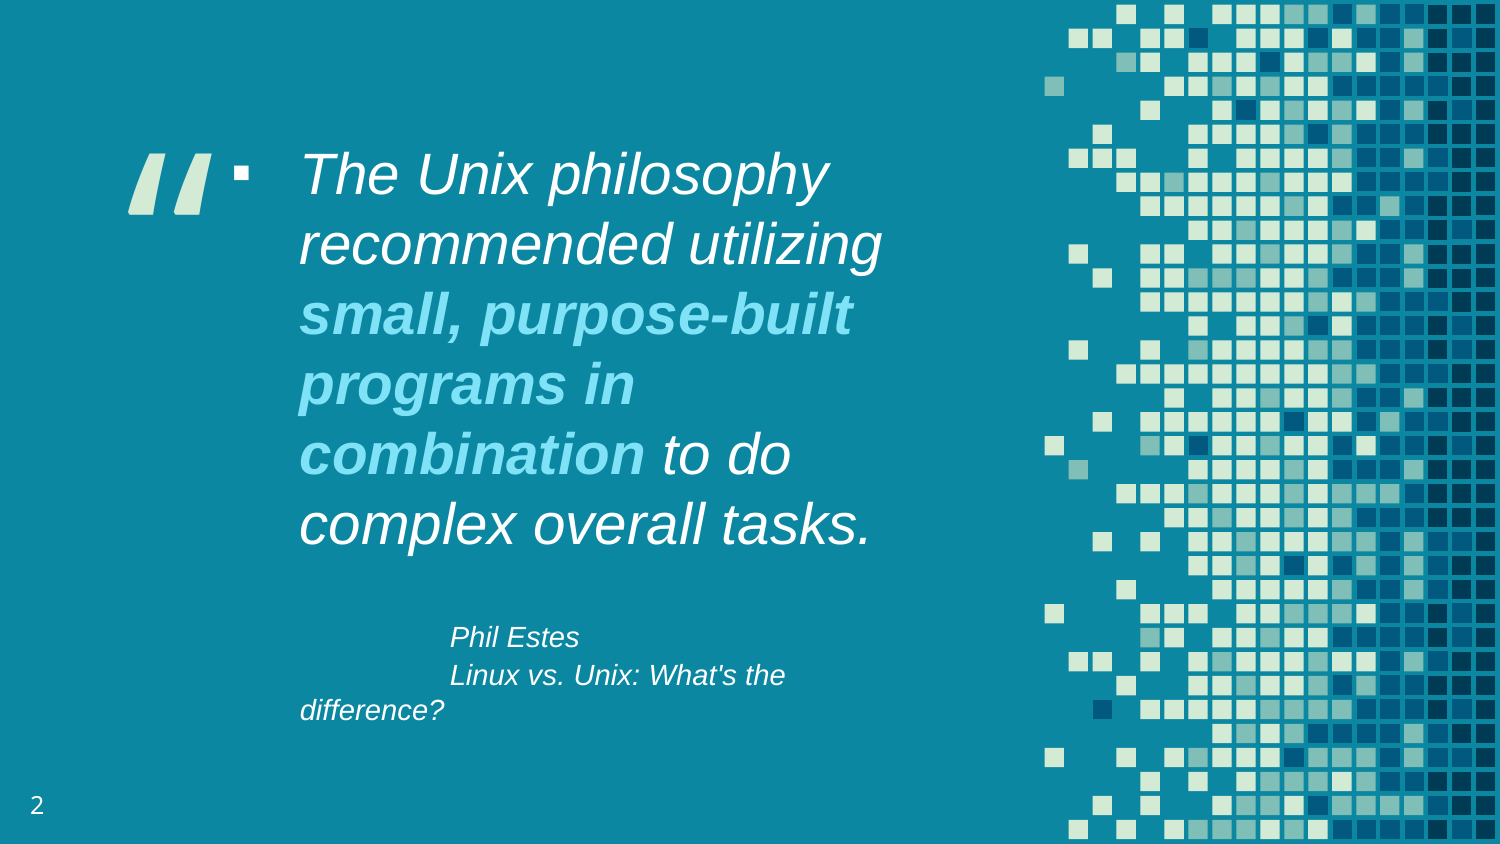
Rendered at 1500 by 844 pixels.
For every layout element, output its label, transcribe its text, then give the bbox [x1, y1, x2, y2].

slide_number 2 [15, 774, 105, 839]
list The Unix philosophy recommended utilizing small, purpose-built programs in combination to do complex overall tasks. Phil Estes Linux vs. Unix: What's the difference? [209, 121, 912, 727]
